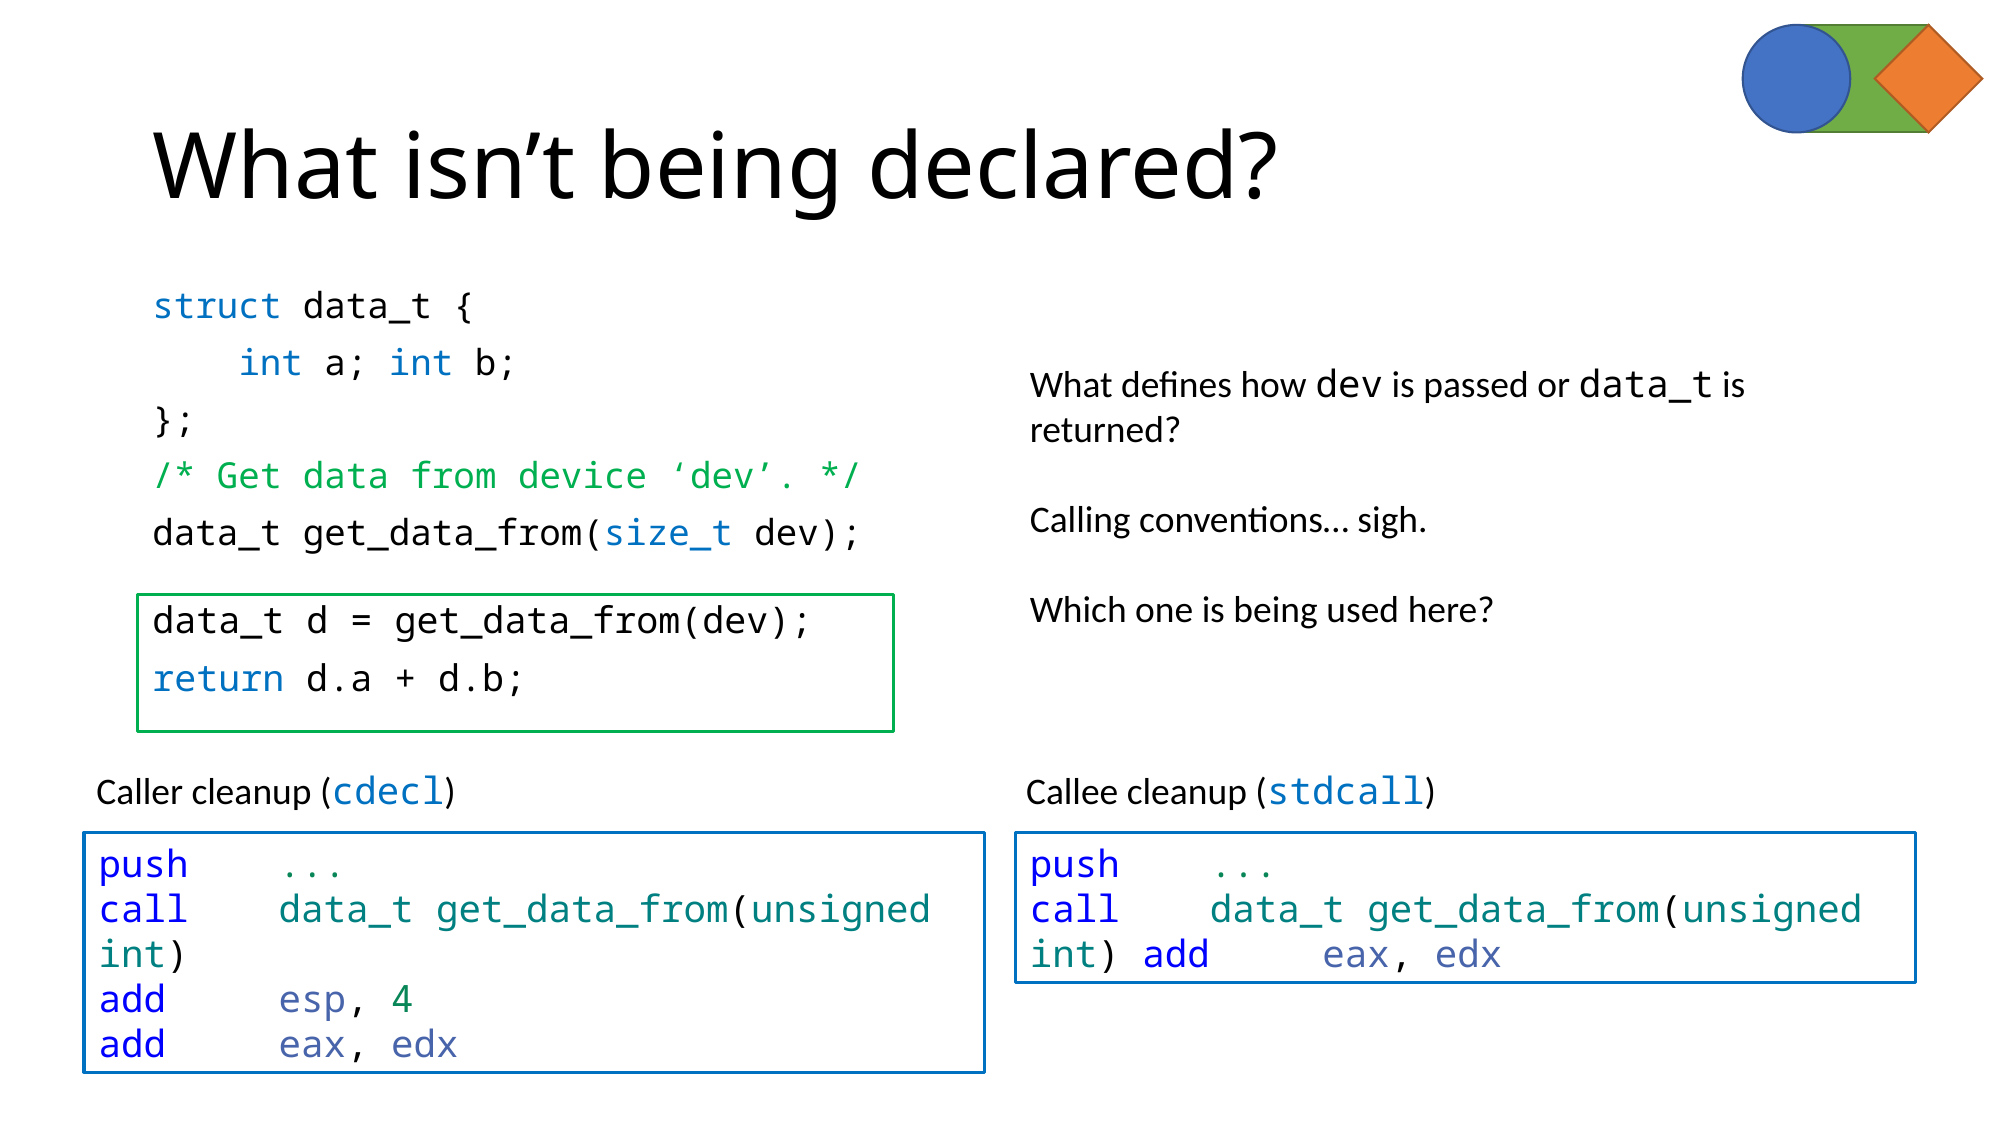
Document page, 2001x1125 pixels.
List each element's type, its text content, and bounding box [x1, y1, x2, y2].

text_box data_t d = get_data_from(dev); return d.a + d.b; [137, 594, 894, 732]
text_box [1015, 760, 1916, 984]
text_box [84, 760, 985, 1030]
list struct data_t { int a; int b; }; /* Get data from device ‘dev’. */ data_t get_data_from(size_t dev); [137, 280, 894, 566]
text_box What defines how dev is passed or data_t is returned? Calling conventions… sigh. Which one is being used here? [1015, 352, 1910, 637]
title What isn’t being declared? [137, 59, 1863, 278]
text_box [1742, 24, 1983, 133]
